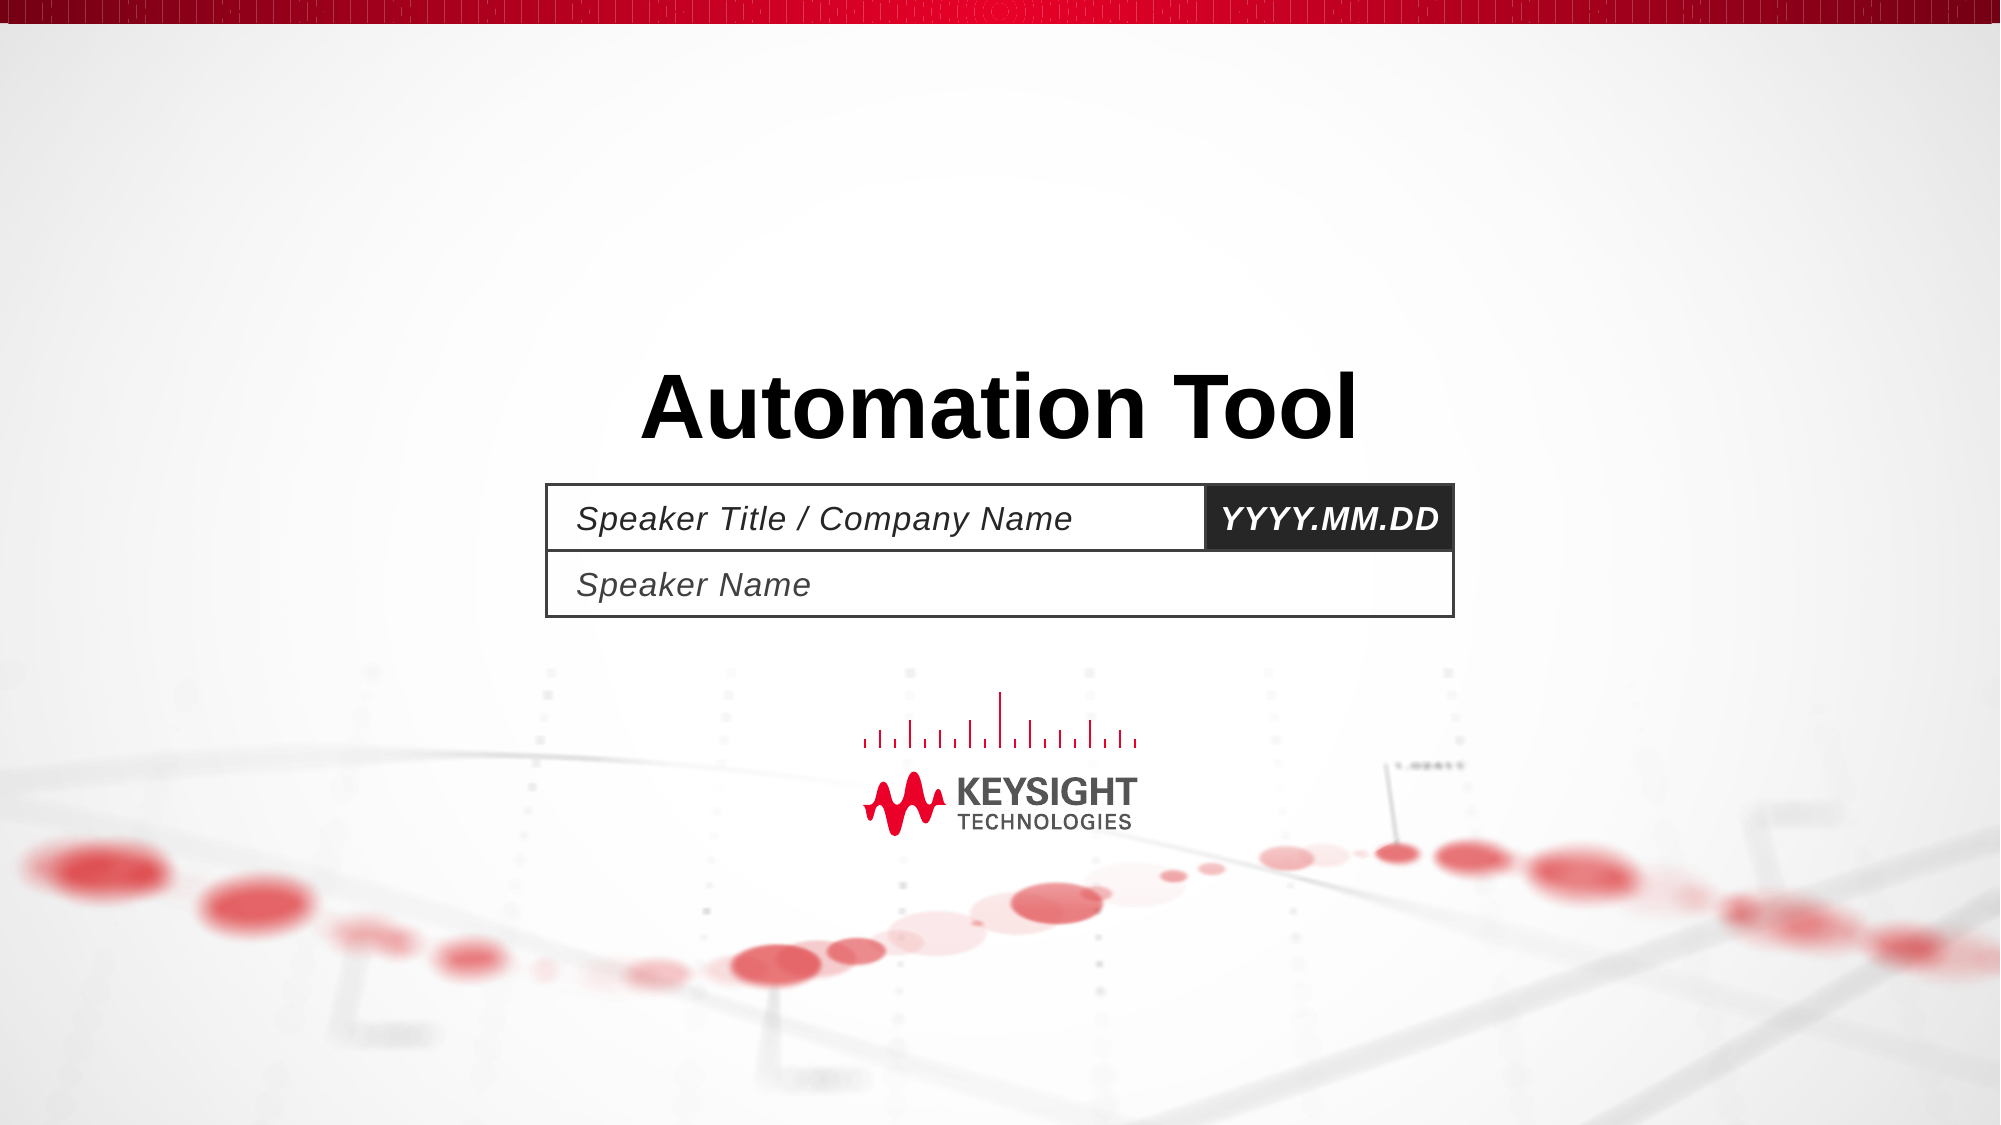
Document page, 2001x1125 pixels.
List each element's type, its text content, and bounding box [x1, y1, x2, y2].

picture [0, 24, 2000, 1125]
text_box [759, 691, 1255, 697]
list Speaker Title / Company Name [545, 483, 1204, 549]
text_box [601, 753, 608, 831]
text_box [761, 887, 1257, 893]
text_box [1408, 754, 1414, 830]
list Speaker Name [545, 549, 1455, 618]
title Automation Tool [231, 238, 1769, 459]
list YYYY.MM.DD [1204, 483, 1455, 549]
